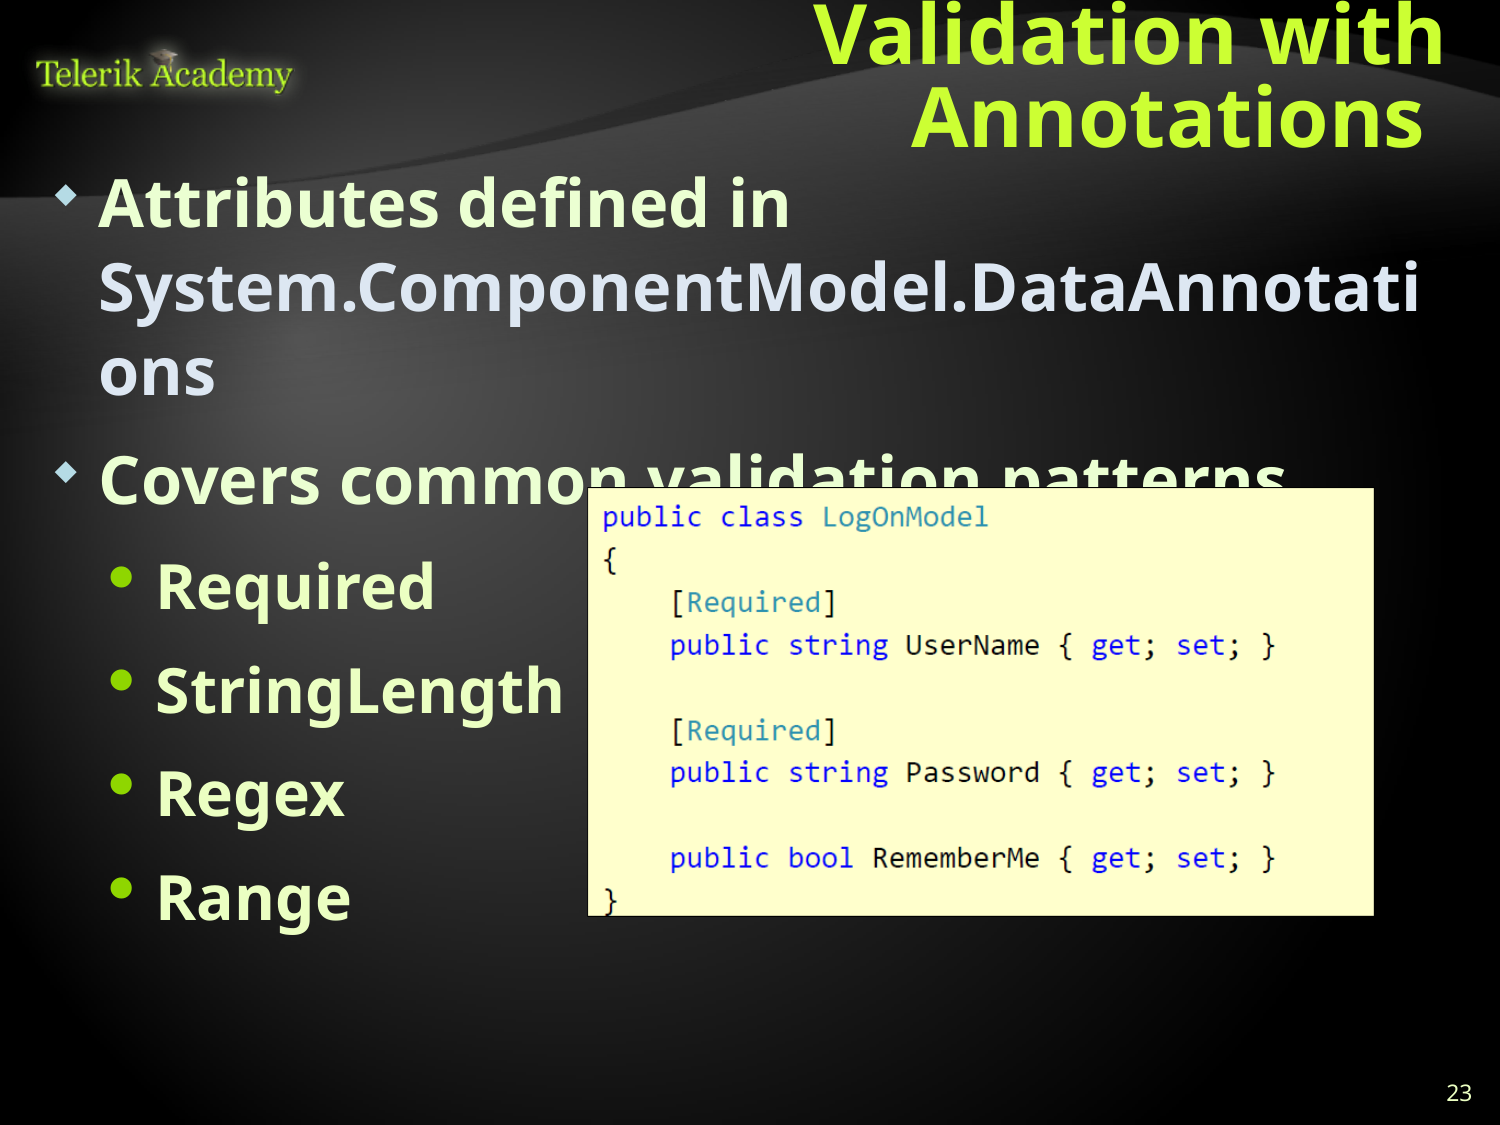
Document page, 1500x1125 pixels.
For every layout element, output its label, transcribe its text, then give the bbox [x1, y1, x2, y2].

list Attributes defined in System.ComponentModel.DataAnnotations Covers common validation patterns Required StringLength Regex Range [37, 149, 1463, 1100]
title Validation with Annotations [300, 12, 1463, 149]
picture [0, 0, 1500, 1125]
slide_number 23 [1412, 1074, 1488, 1113]
